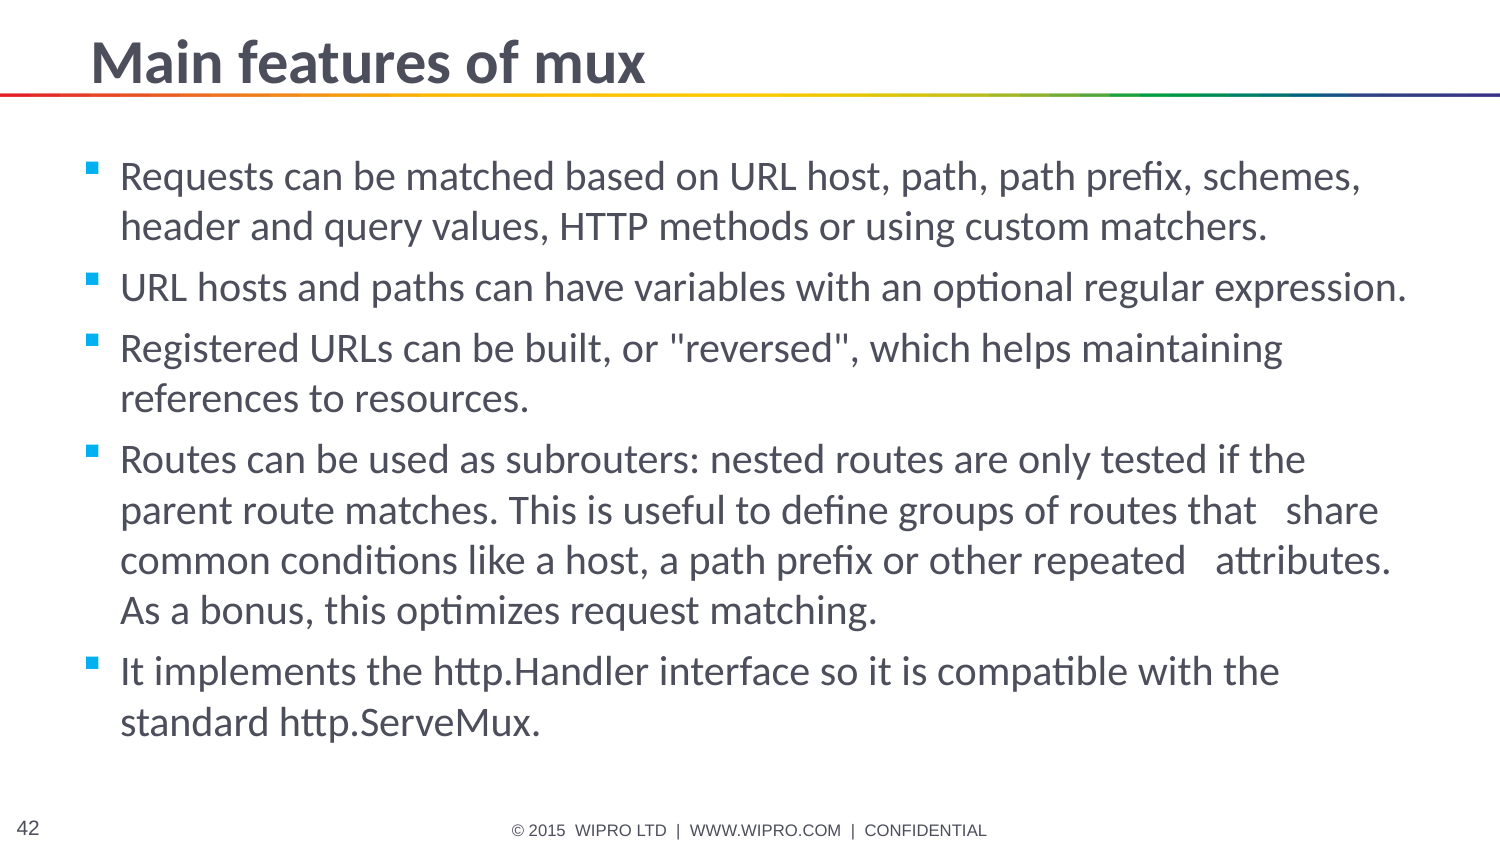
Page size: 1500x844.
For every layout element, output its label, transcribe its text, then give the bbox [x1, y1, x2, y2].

title Main features of mux [74, 13, 1426, 105]
list Requests can be matched based on URL host, path, path prefix, schemes, header and query values, HTTP methods or using custom matchers. URL hosts and paths can have variables with an optional regular expression. Registered URLs can be built, or "reversed", which helps maintaining references to resources. Routes can be used as subrouters: nested routes are only tested if the parent route matches. This is useful to define groups of routes that share common conditions like a host, a path prefix or other repeated attributes. As a bonus, this optimizes request matching. It implements the http.Handler interface so it is compatible with the standard http.ServeMux. [75, 140, 1425, 775]
